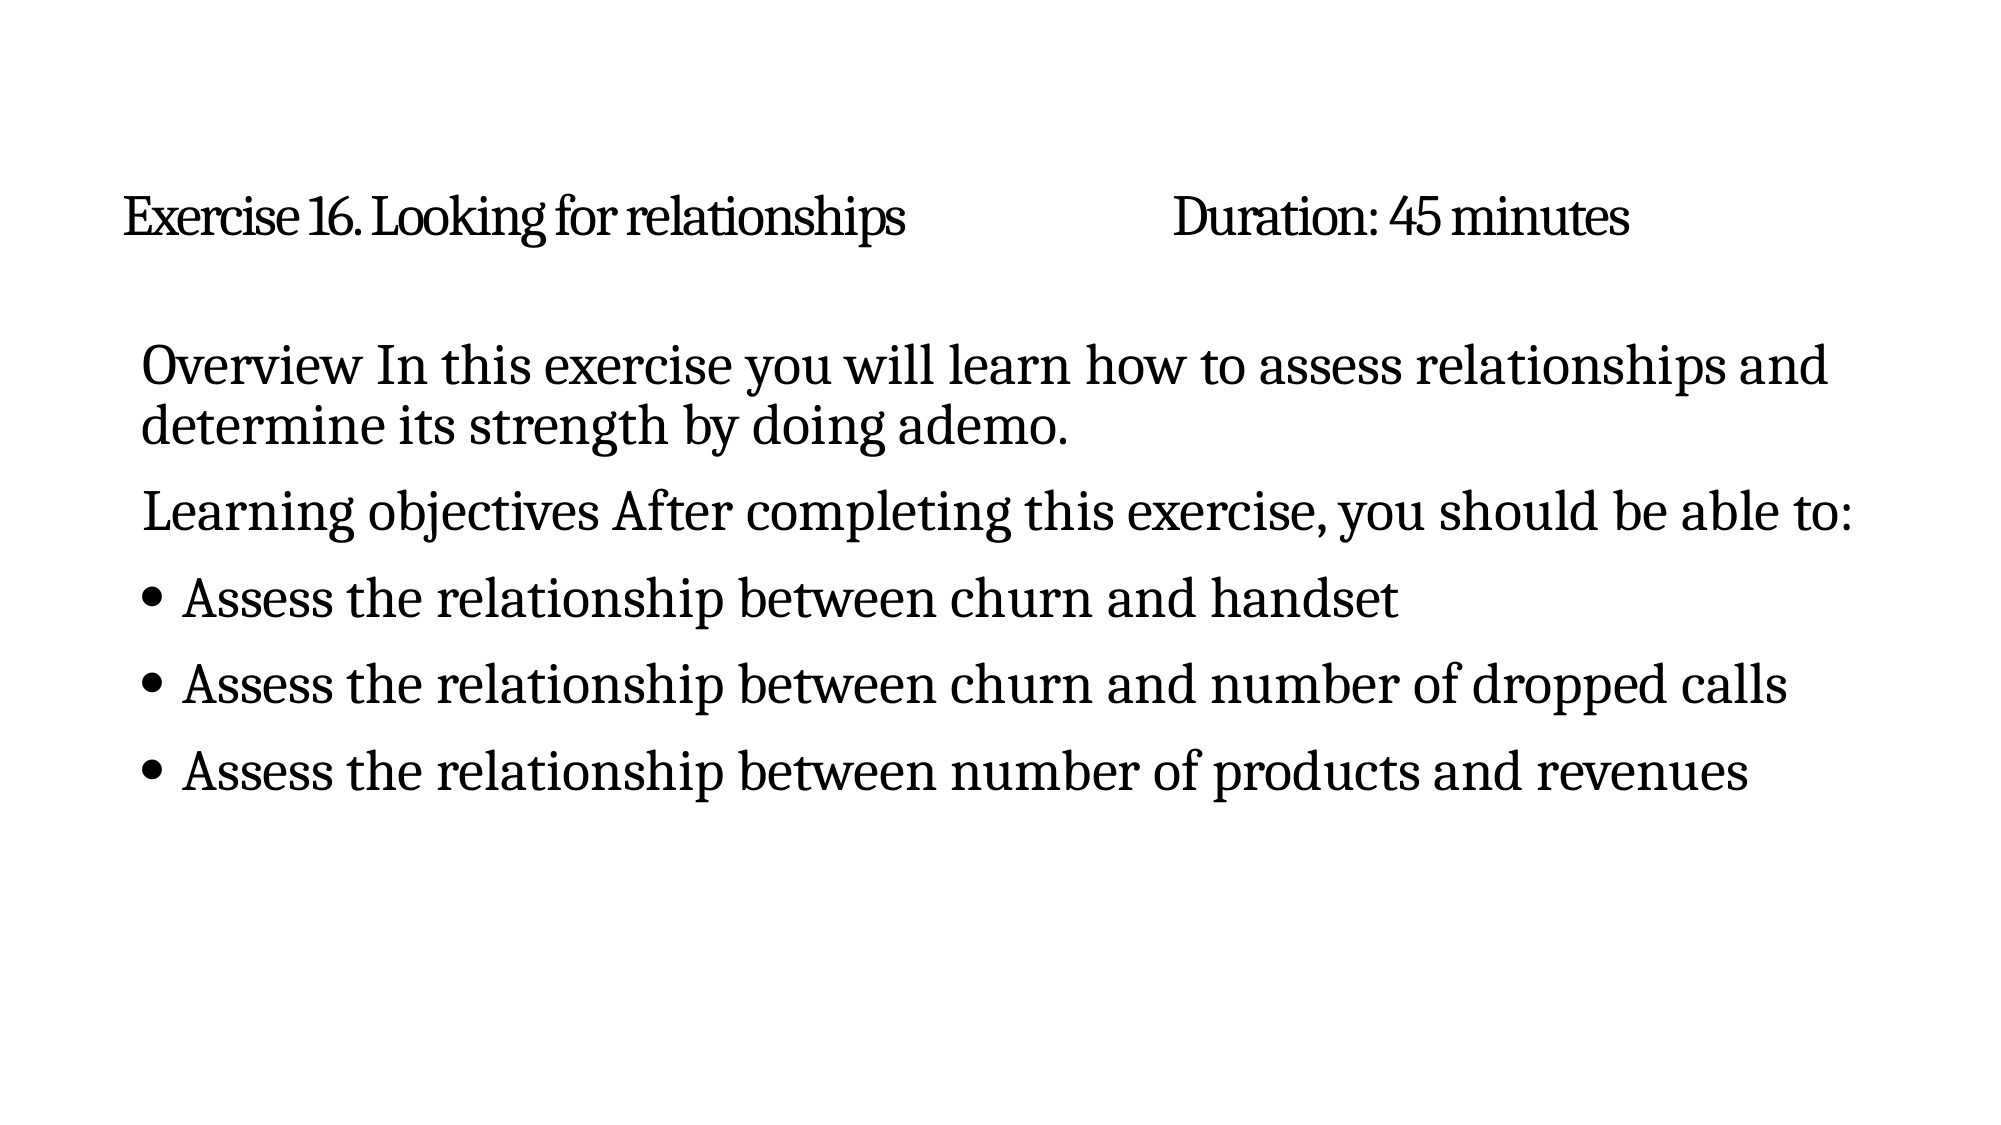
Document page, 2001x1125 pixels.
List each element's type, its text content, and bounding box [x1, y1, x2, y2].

title Exercise 16. Looking for relationships Duration: 45 minutes [107, 81, 1875, 354]
list Overview In this exercise you will learn how to assess relationships and determine its strength by doing ademo. Learning objectives After completing this exercise, you should be able to:  Assess the relationship between churn and handset  Assess the relationship between churn and number of dropped calls  Assess the relationship between number of products and revenues [111, 329, 1876, 948]
